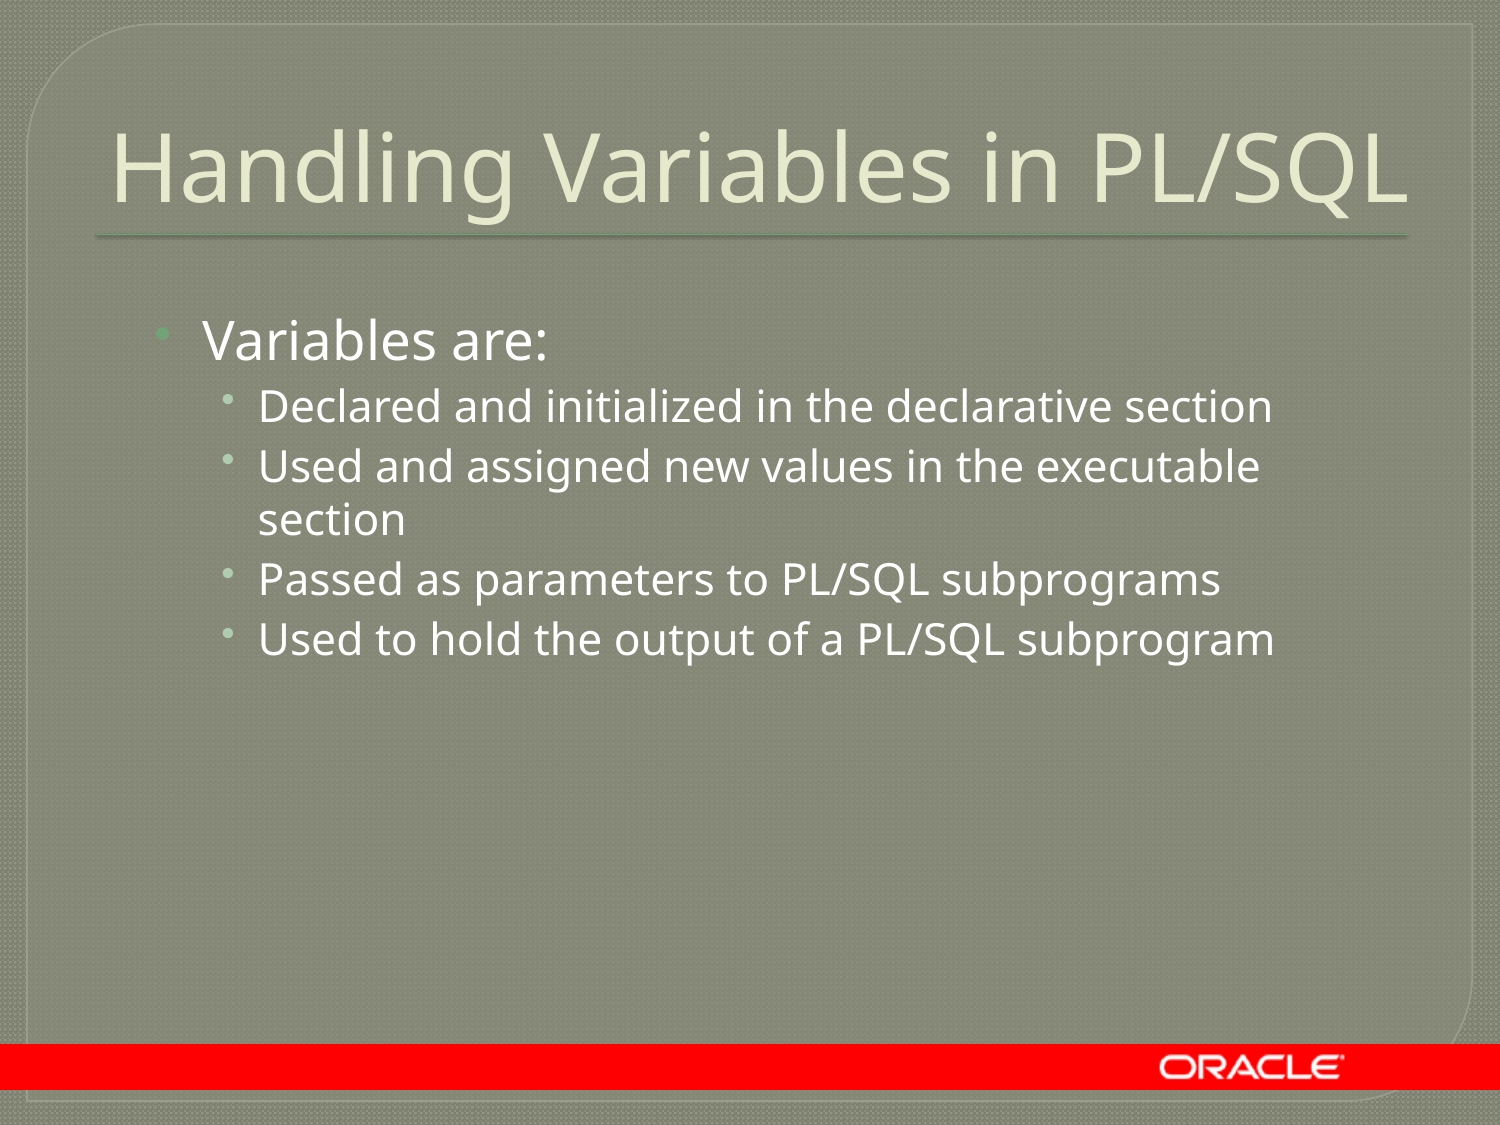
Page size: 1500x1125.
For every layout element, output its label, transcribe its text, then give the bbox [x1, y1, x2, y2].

list Variables are: Declared and initialized in the declarative section Used and assigned new values in the executable section Passed as parameters to PL/SQL subprograms Used to hold the output of a PL/SQL subprogram [141, 297, 1350, 676]
title Handling Variables in PL/SQL [75, 41, 1425, 230]
